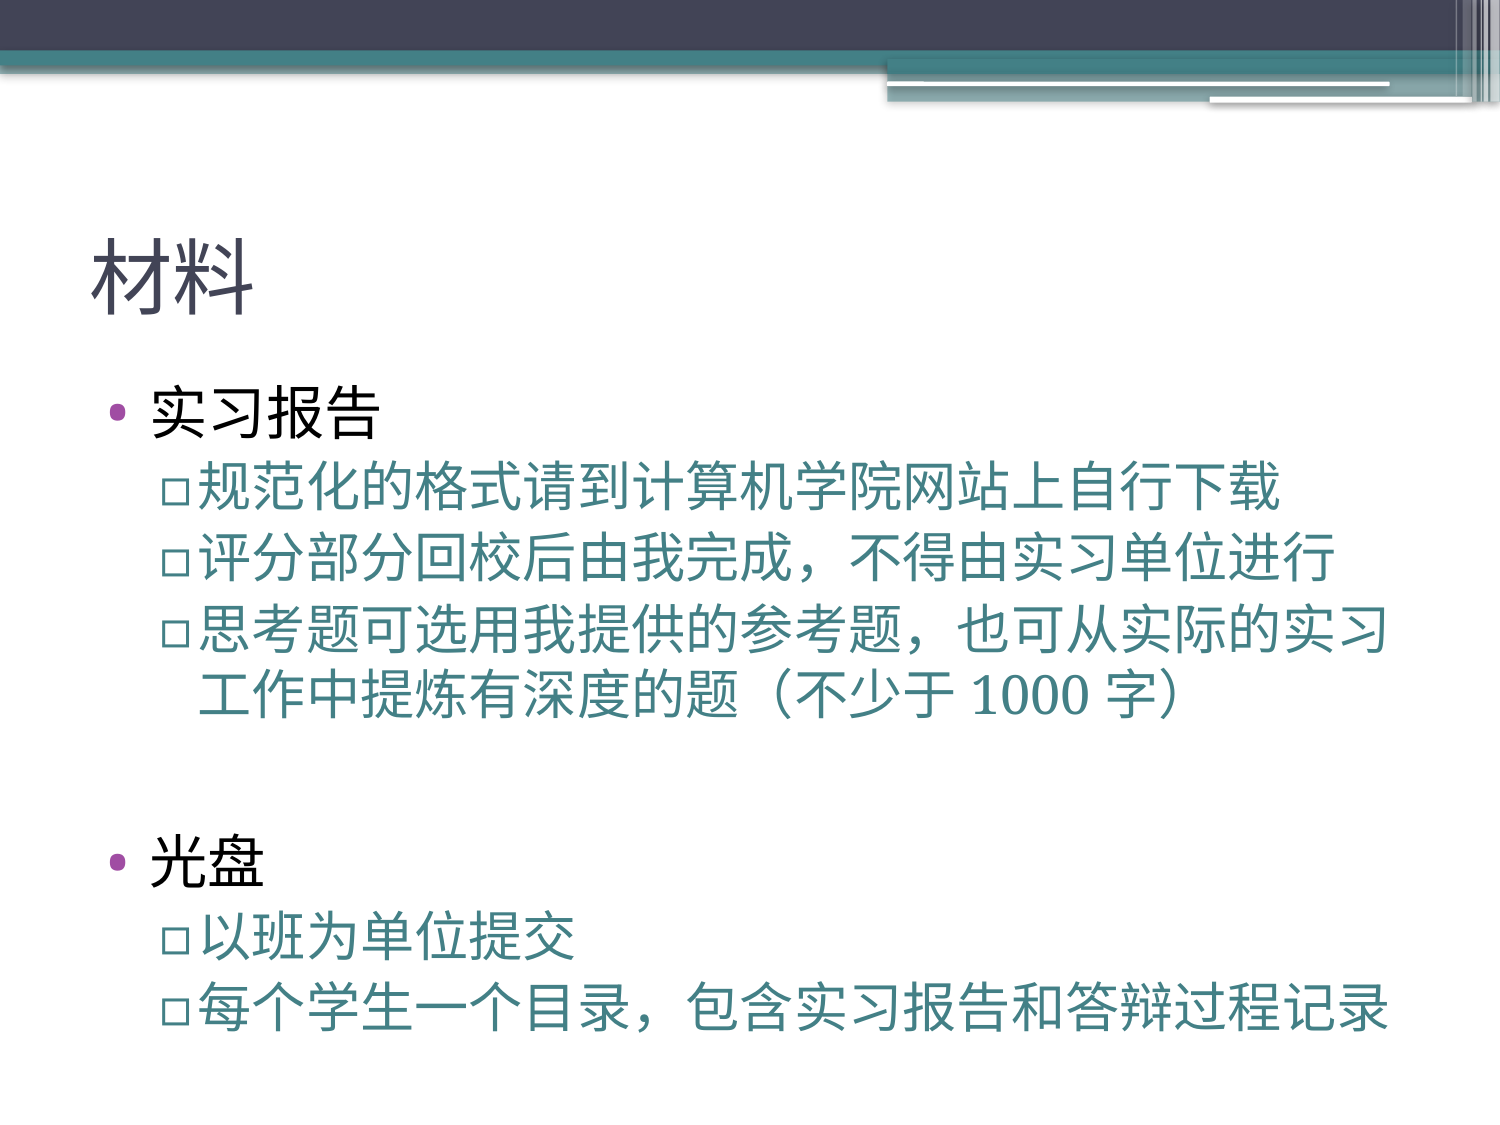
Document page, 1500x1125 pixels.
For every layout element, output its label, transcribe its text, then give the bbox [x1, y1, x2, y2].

list 实习报告 规范化的格式请到计算机学院网站上自行下载 评分部分回校后由我完成，不得由实习单位进行 思考题可选用我提供的参考题，也可从实际的实习工作中提炼有深度的题（不少于1000字） 光盘 以班为单位提交 每个学生一个目录，包含实习报告和答辩过程记录 [75, 368, 1425, 1079]
title 材料 [75, 187, 1425, 363]
